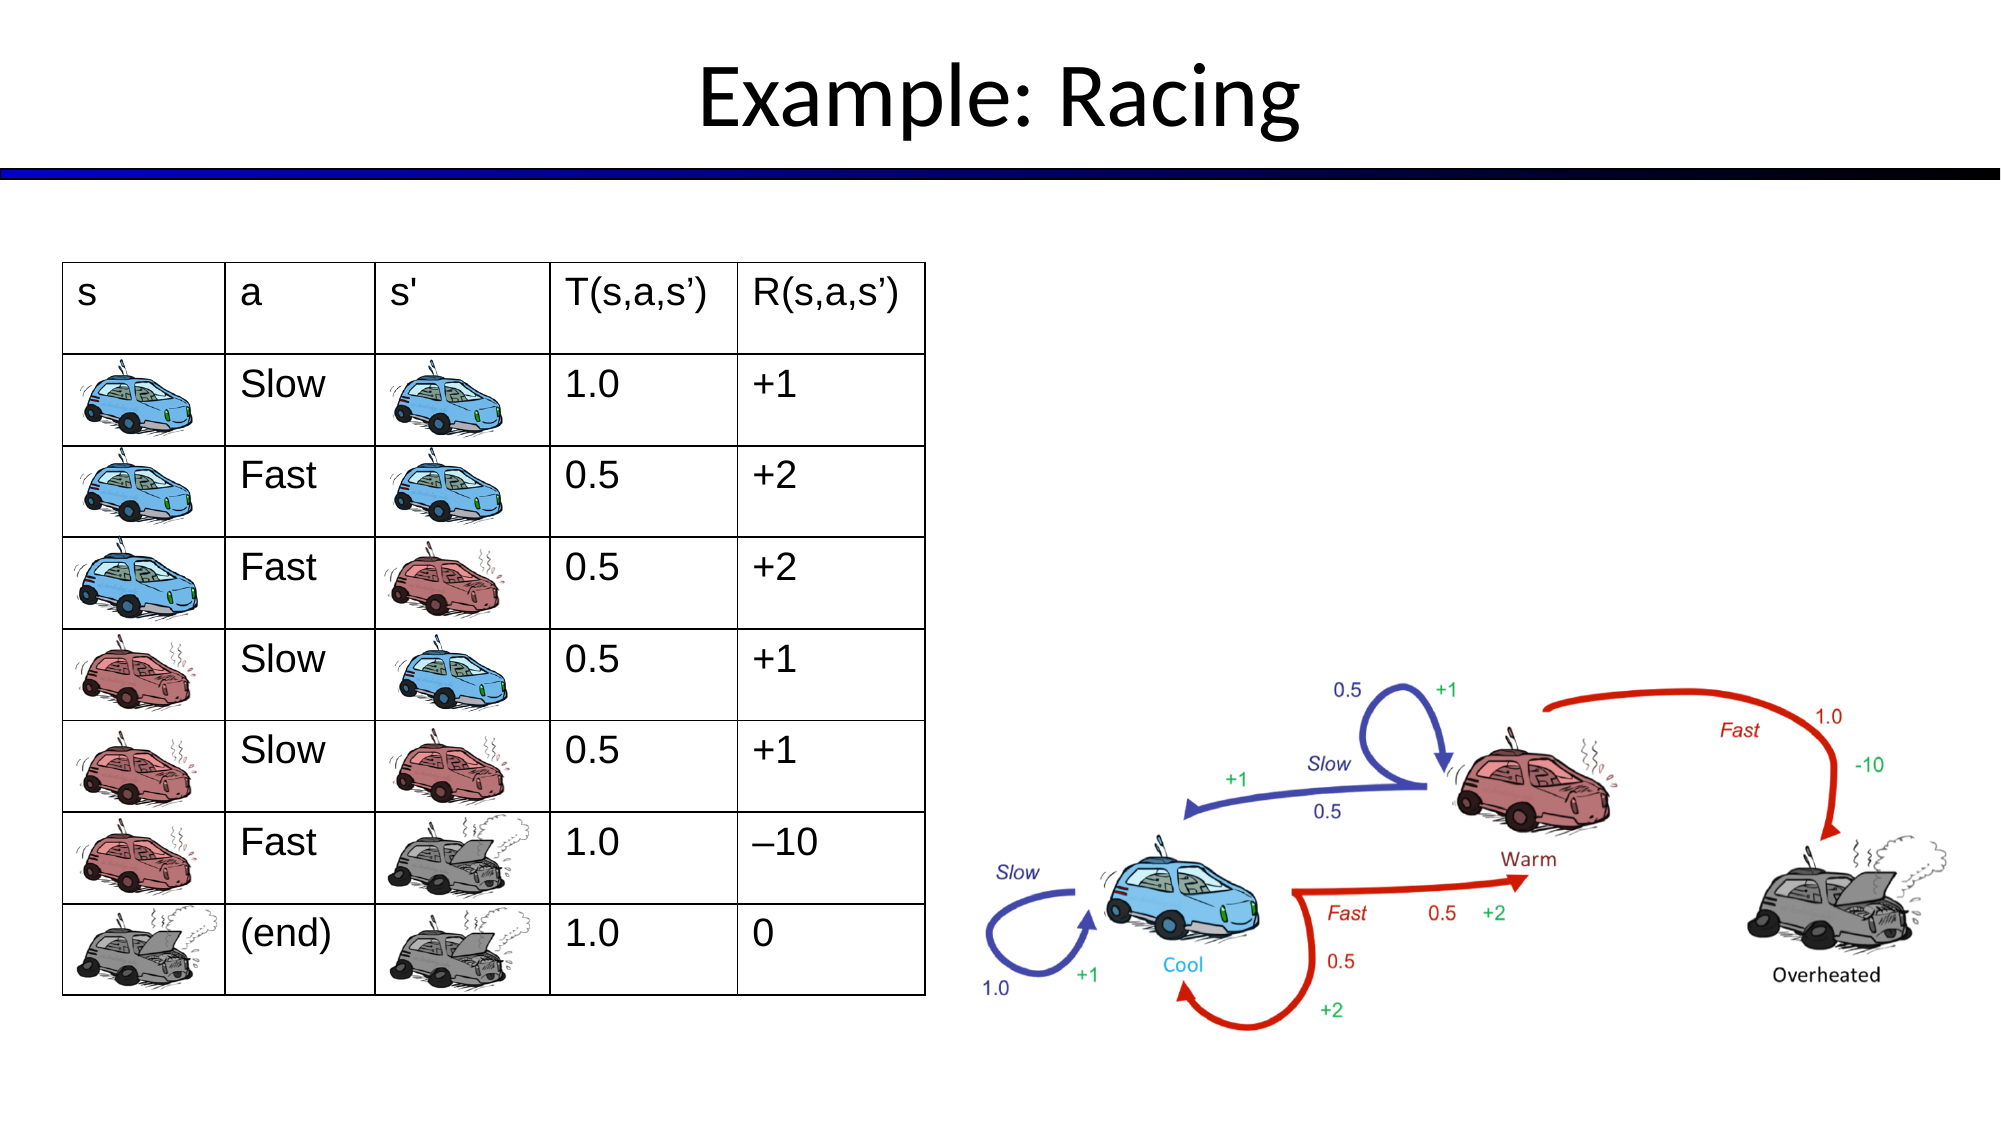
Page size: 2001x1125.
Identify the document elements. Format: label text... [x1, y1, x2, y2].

table_header a [226, 263, 374, 348]
title Example: Racing [0, 0, 2000, 184]
table_header R(s,a,s’) [738, 263, 924, 353]
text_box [54, 349, 542, 1003]
table_header s' [376, 263, 549, 353]
table_cell +2 [738, 538, 924, 628]
table_cell [545, 355, 549, 445]
table_cell 0.5 [551, 538, 737, 628]
table_cell 1.0 [551, 905, 737, 994]
table_cell 0.5 [551, 630, 737, 720]
table_header s [63, 263, 224, 348]
table_cell +2 [738, 447, 924, 536]
picture [973, 672, 1955, 1031]
table_cell –10 [738, 813, 924, 903]
table_cell 0.5 [551, 447, 737, 536]
table_cell +1 [738, 355, 924, 445]
table_cell 0.5 [551, 721, 737, 811]
table_cell 0 [738, 905, 924, 994]
table_cell +1 [738, 721, 924, 811]
table_cell 1.0 [551, 813, 737, 903]
table_cell 1.0 [551, 355, 737, 445]
table_cell +1 [738, 630, 924, 720]
table_header T(s,a,s’) [551, 263, 737, 353]
